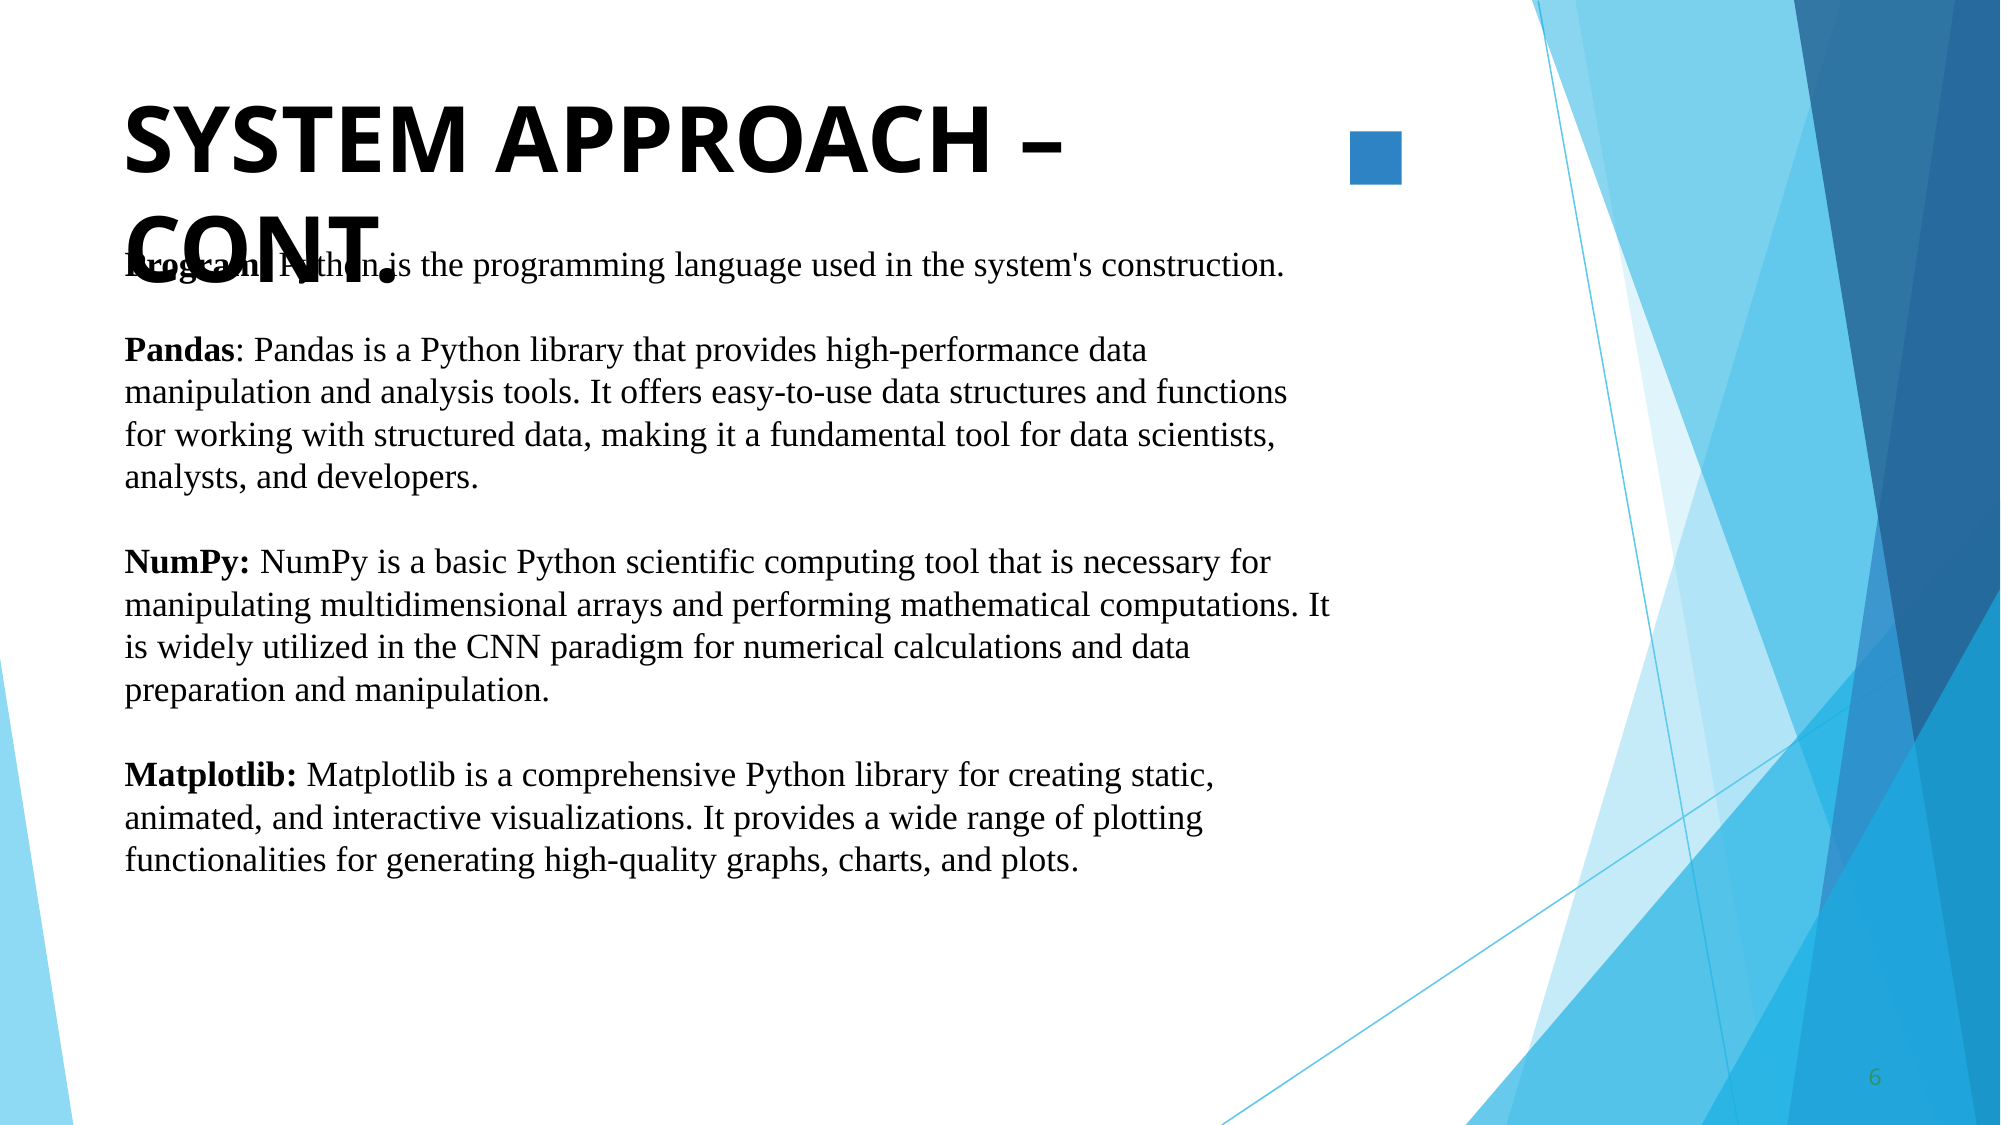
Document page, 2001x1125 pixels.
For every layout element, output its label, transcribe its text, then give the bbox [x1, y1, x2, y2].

slide_number 6 [1862, 1061, 1888, 1125]
text_box [1350, 131, 1402, 185]
title SYSTEM APPROACH –CONT. [121, 78, 1300, 233]
text_box Program: Python is the programming language used in the system's construction. Pandas: Pandas is a Python library that provides high-performance data manipulation and analysis tools. It offers easy-to-use data structures and functions for working with structured data, making it a fundamental tool for data scientists, analysts, and developers. NumPy: NumPy is a basic Python scientific computing tool that is necessary for manipulating multidimensional arrays and performing mathematical computations. It is widely utilized in the CNN paradigm for numerical calculations and data preparation and manipulation. Matplotlib: Matplotlib is a comprehensive Python library for creating static, animated, and interactive visualizations. It provides a wide range of plotting functionalities for generating high-quality graphs, charts, and plots. [109, 233, 1350, 887]
